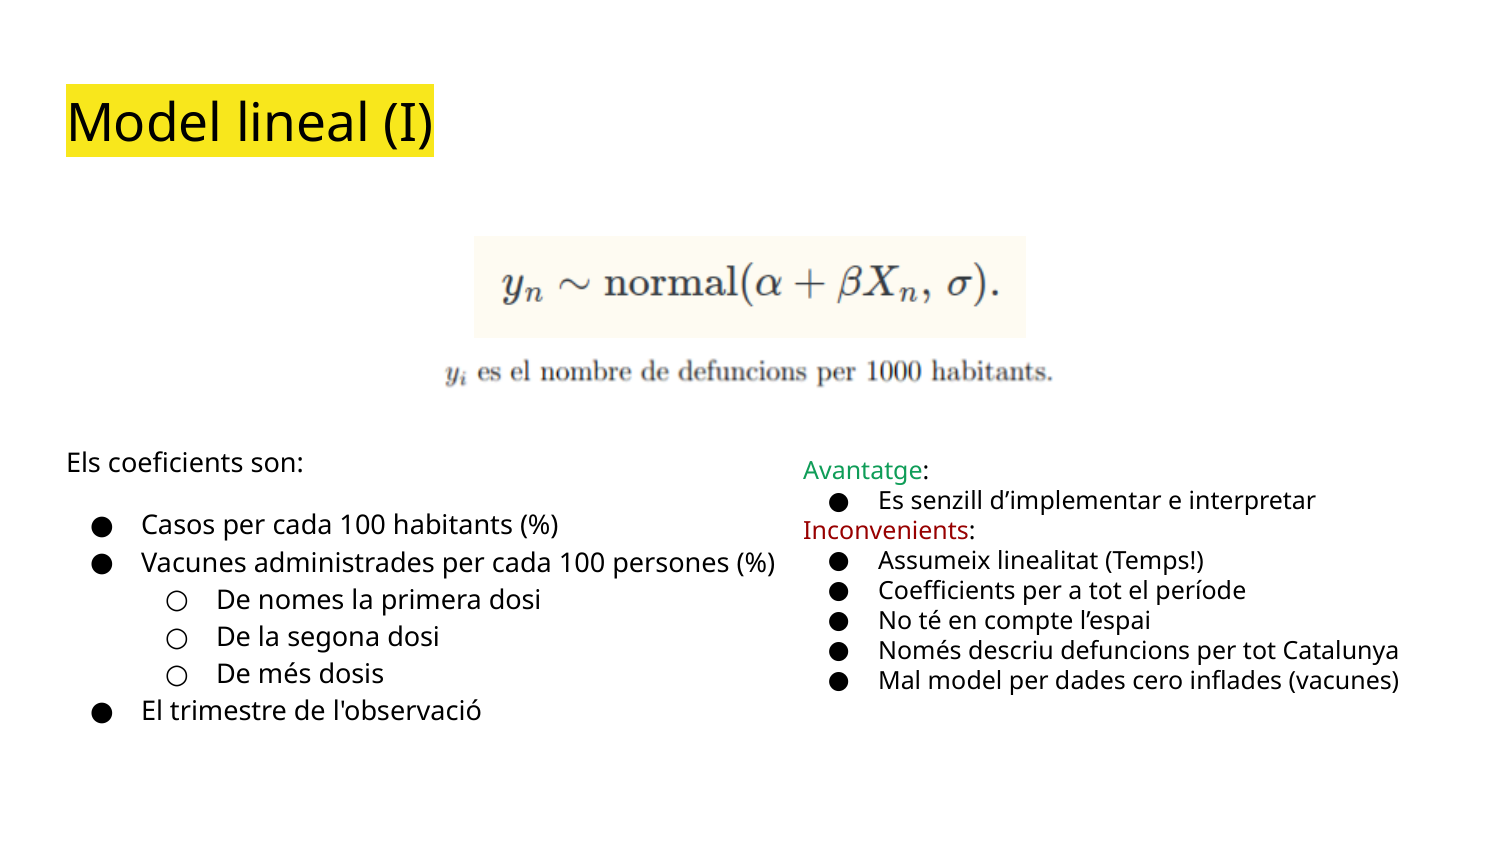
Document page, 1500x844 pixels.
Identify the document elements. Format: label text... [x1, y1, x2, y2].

picture [435, 354, 1065, 393]
text_box Avantatge: Es senzill d’implementar e interpretar Inconvenients: Assumeix linealitat (Temps!) Coefficients per a tot el període No té en compte l’espai Només descriu defuncions per tot Catalunya Mal model per dades cero inflades (vacunes) [788, 439, 1439, 734]
list Els coeficients son: Casos per cada 100 habitants (%) Vacunes administrades per cada 100 persones (%) De nomes la primera dosi De la segona dosi De més dosis El trimestre de l'observació [51, 202, 1449, 750]
title Model lineal (I) [51, 72, 1449, 167]
picture [473, 235, 1026, 338]
